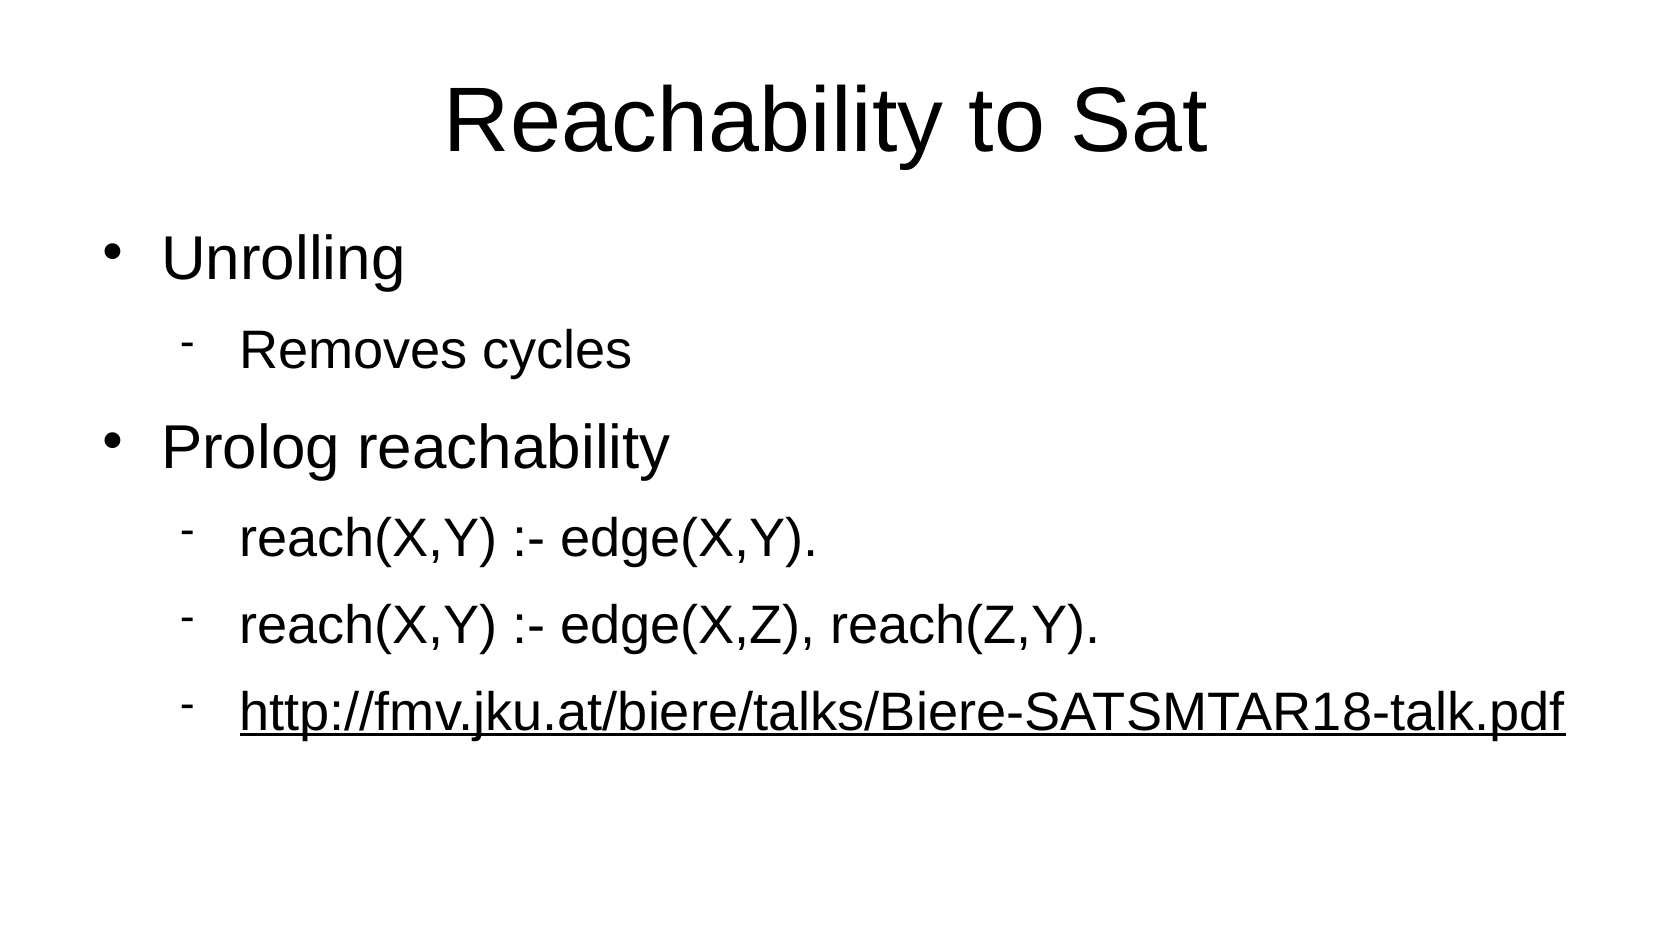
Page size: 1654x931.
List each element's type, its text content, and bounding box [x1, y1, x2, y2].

text_box Unrolling Removes cycles Prolog reachability reach(X,Y) :- edge(X,Y). reach(X,Y) :- edge(X,Z), reach(Z,Y). http://fmv.jku.at/biere/talks/Biere-SATSMTAR18-talk.pdf [82, 217, 1571, 757]
text_box Reachability to Sat [82, 37, 1571, 193]
